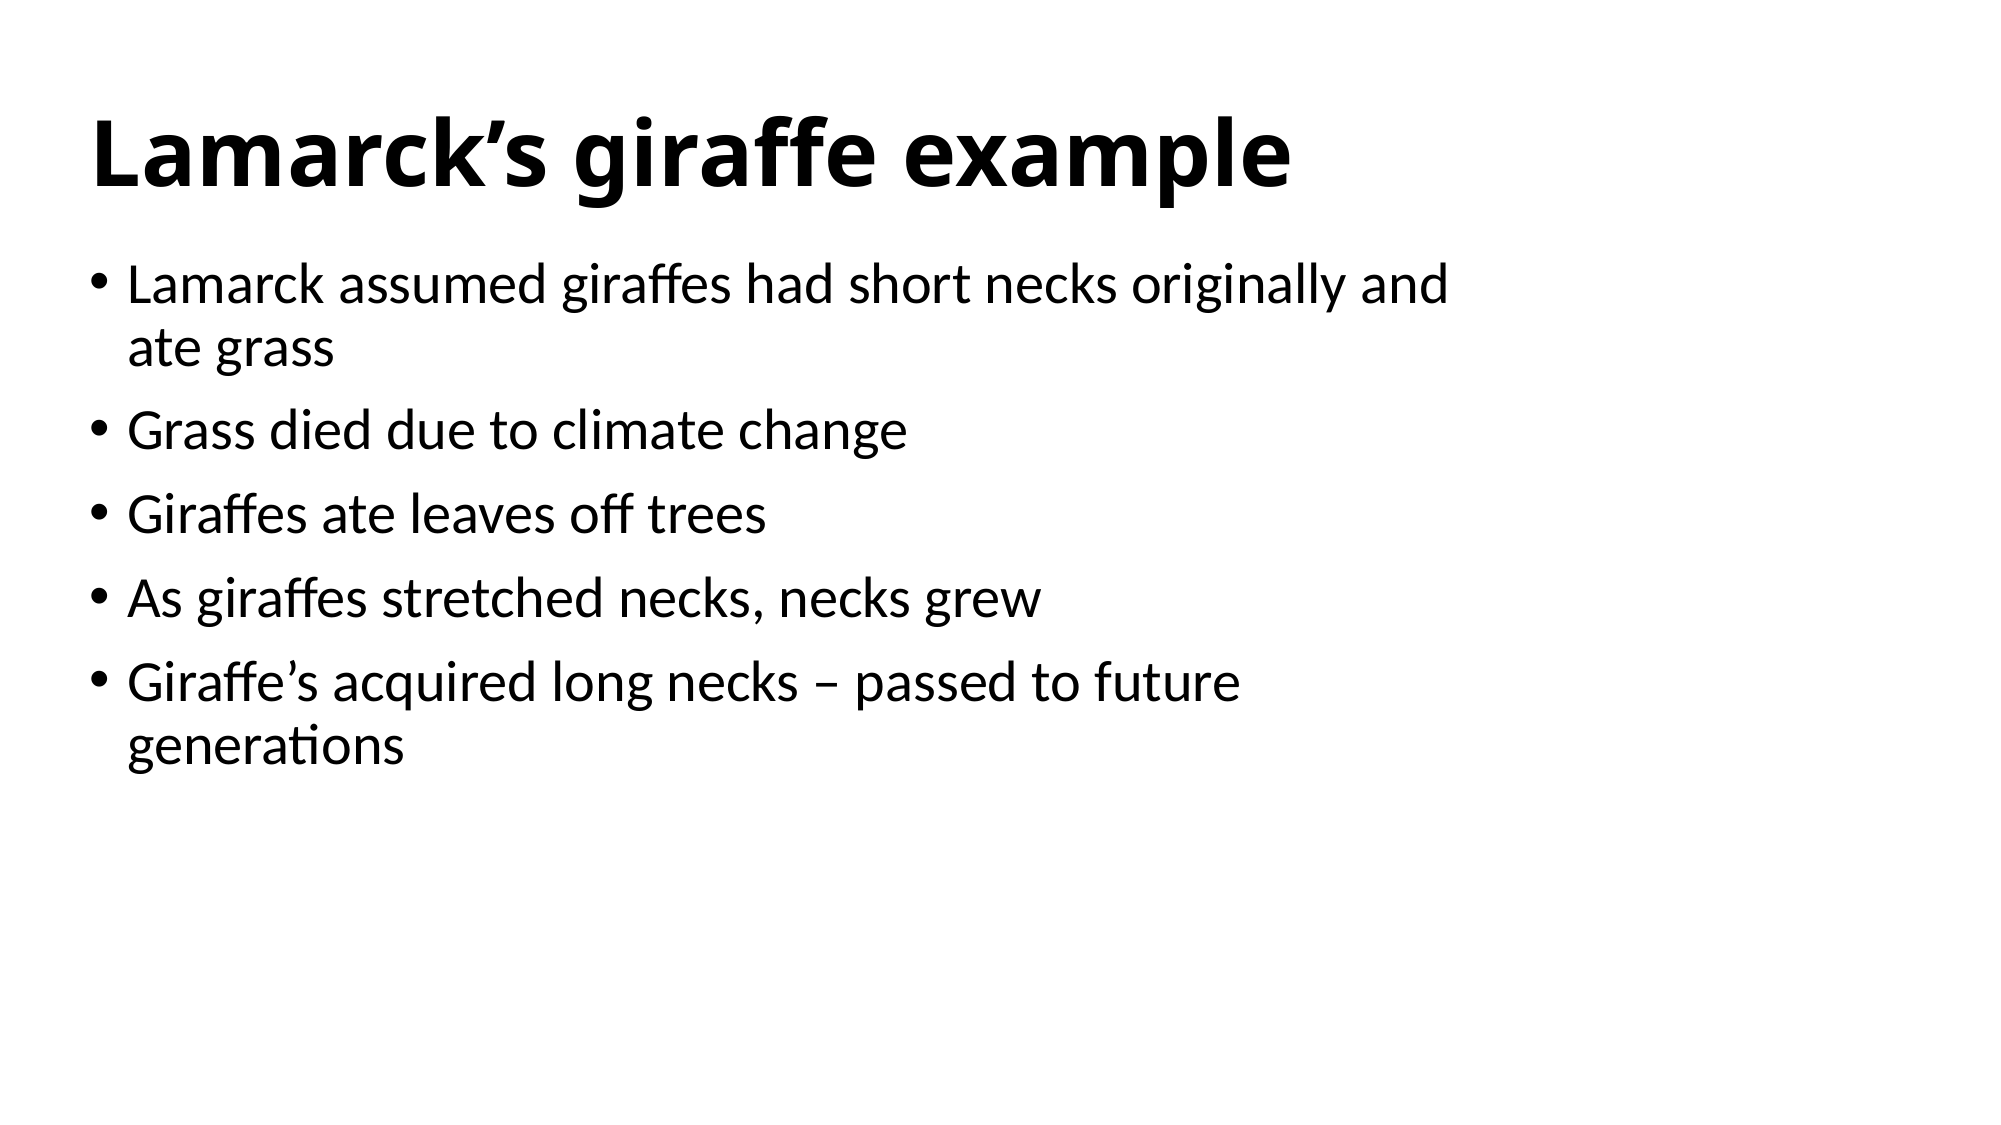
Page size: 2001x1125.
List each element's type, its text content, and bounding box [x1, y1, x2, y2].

text_box Lamarck’s giraffe example [74, 99, 1425, 245]
text_box Lamarck assumed giraffes had short necks originally and ate grass Grass died due to climate change Giraffes ate leaves off trees As giraffes stretched necks, necks grew Giraffe’s acquired long necks – passed to future generations [74, 245, 1500, 803]
